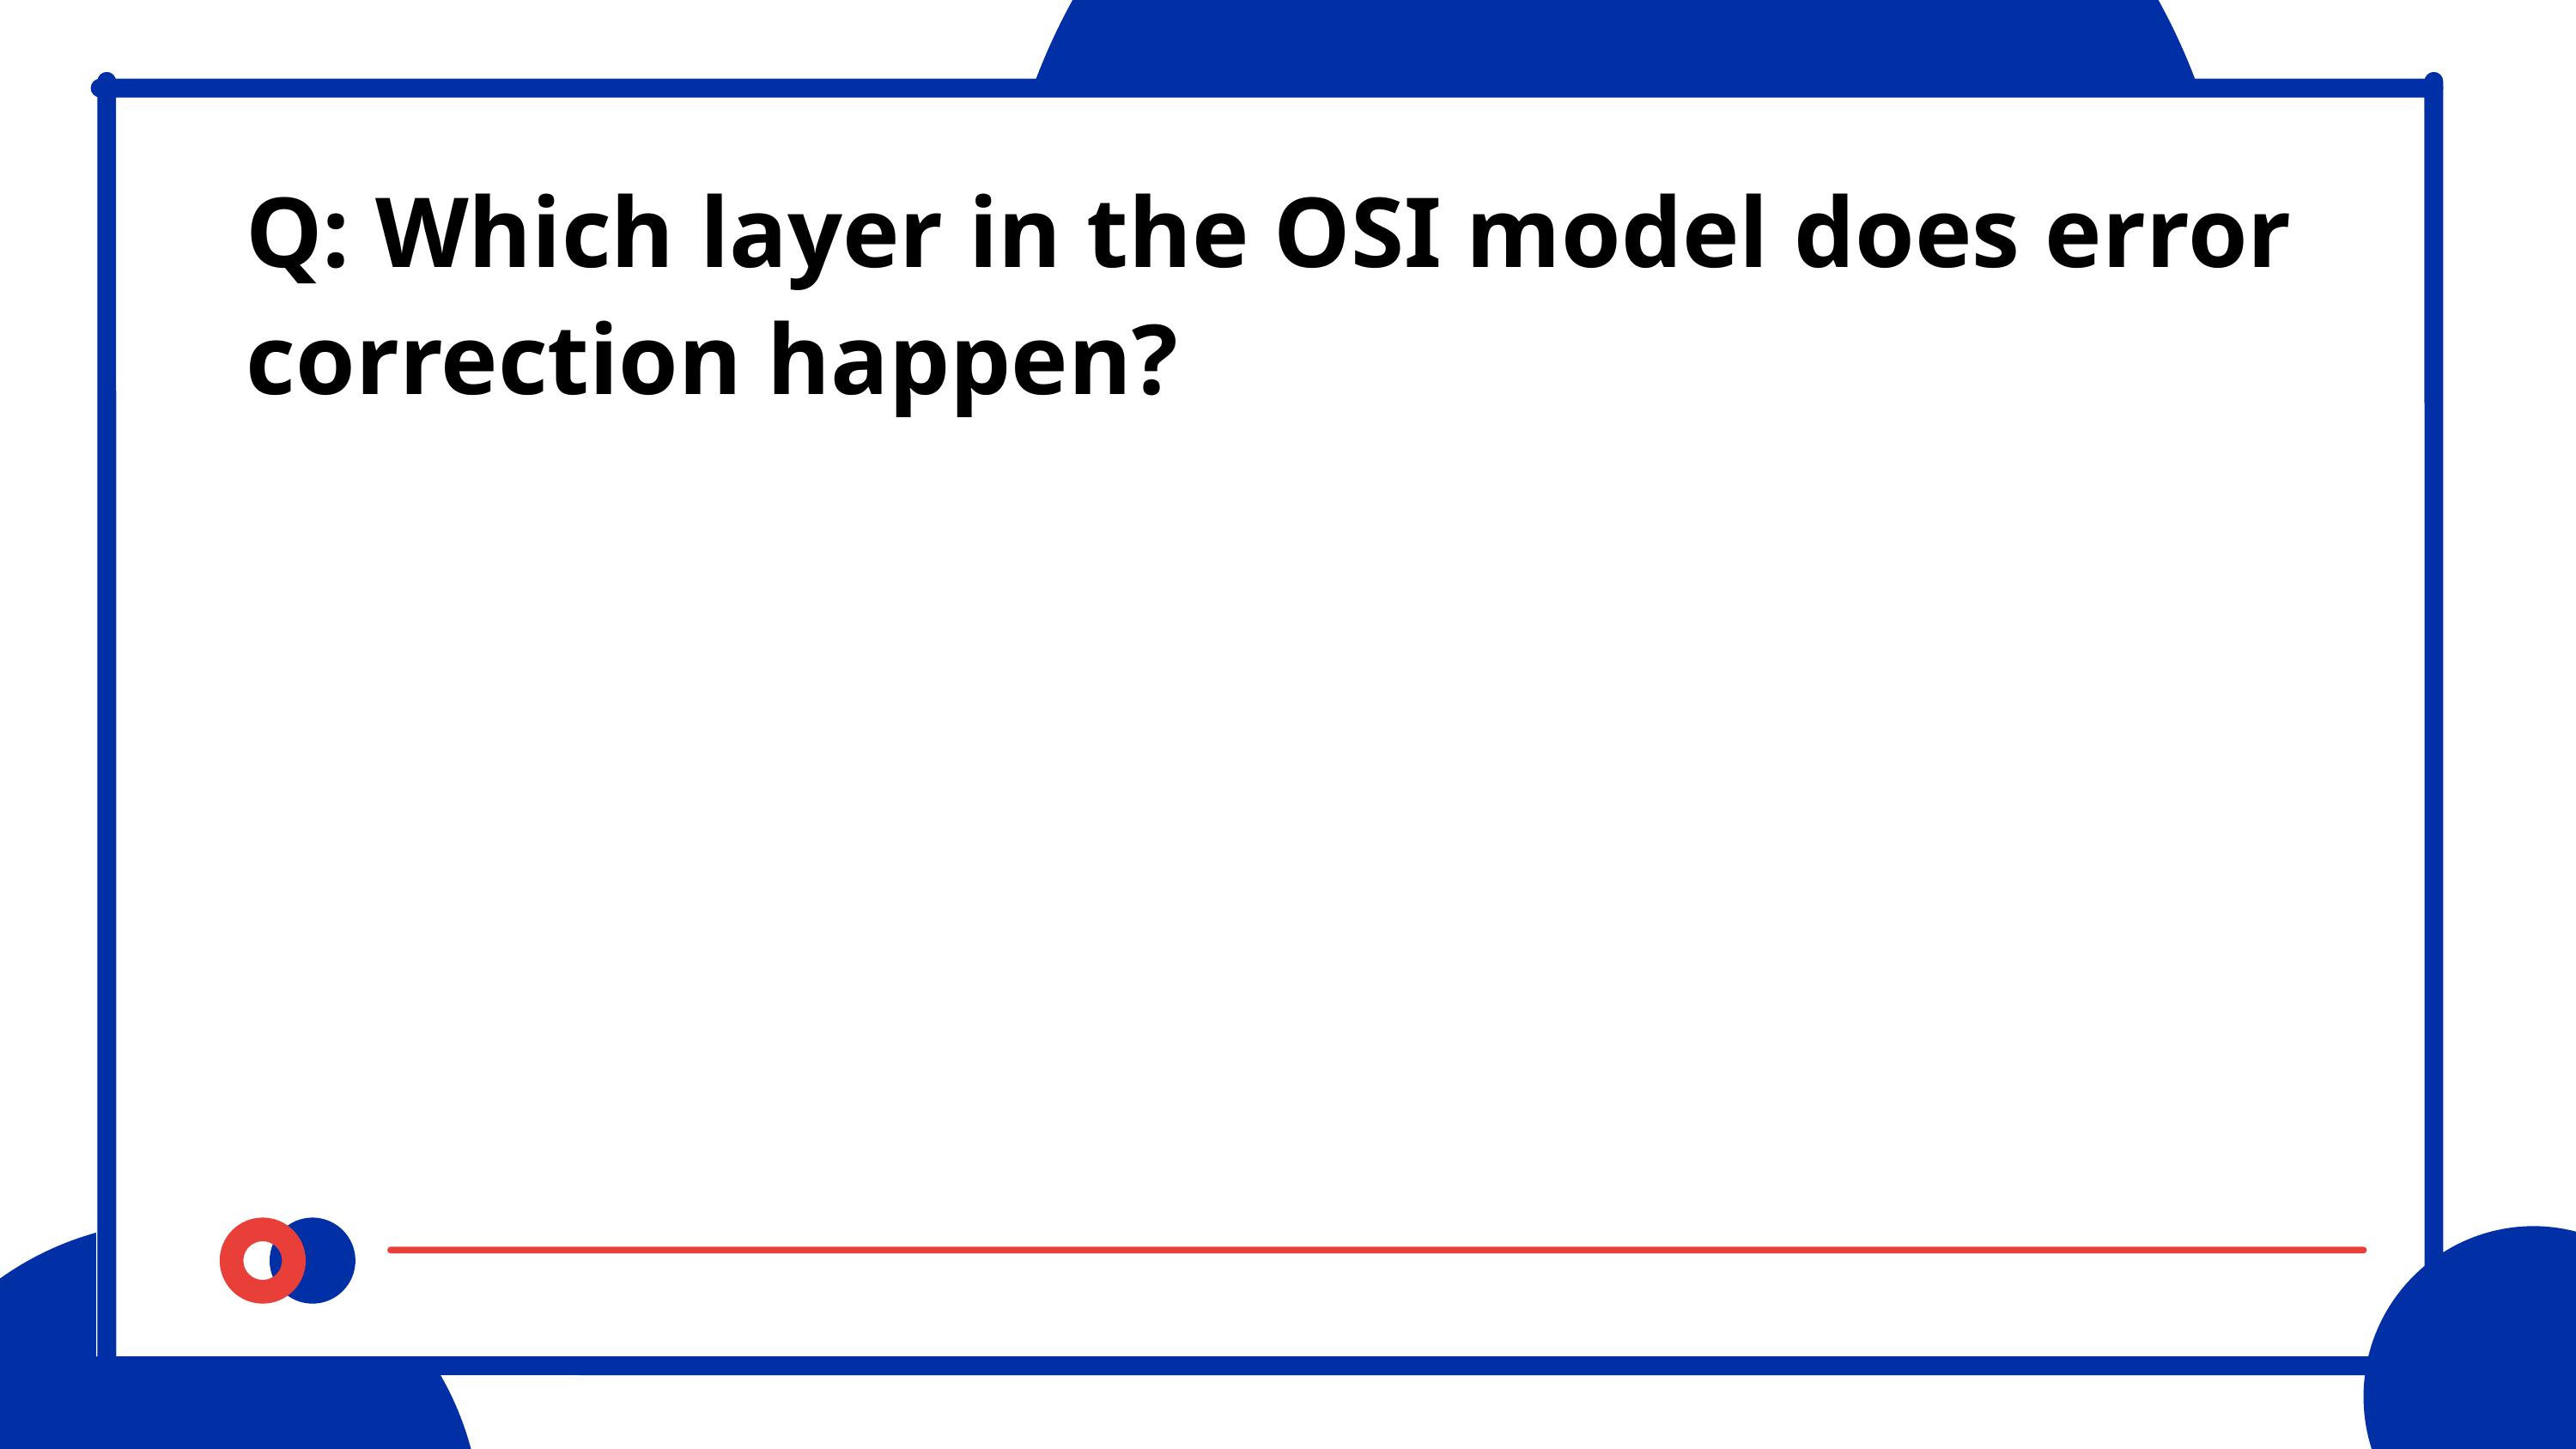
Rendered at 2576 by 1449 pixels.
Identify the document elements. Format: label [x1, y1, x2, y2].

text_box [992, 0, 2239, 83]
text_box [307, 1217, 356, 1304]
text_box [2362, 1226, 2576, 1449]
text_box [0, 1221, 483, 1449]
text_box [219, 1217, 307, 1304]
text_box [96, 86, 2480, 1367]
